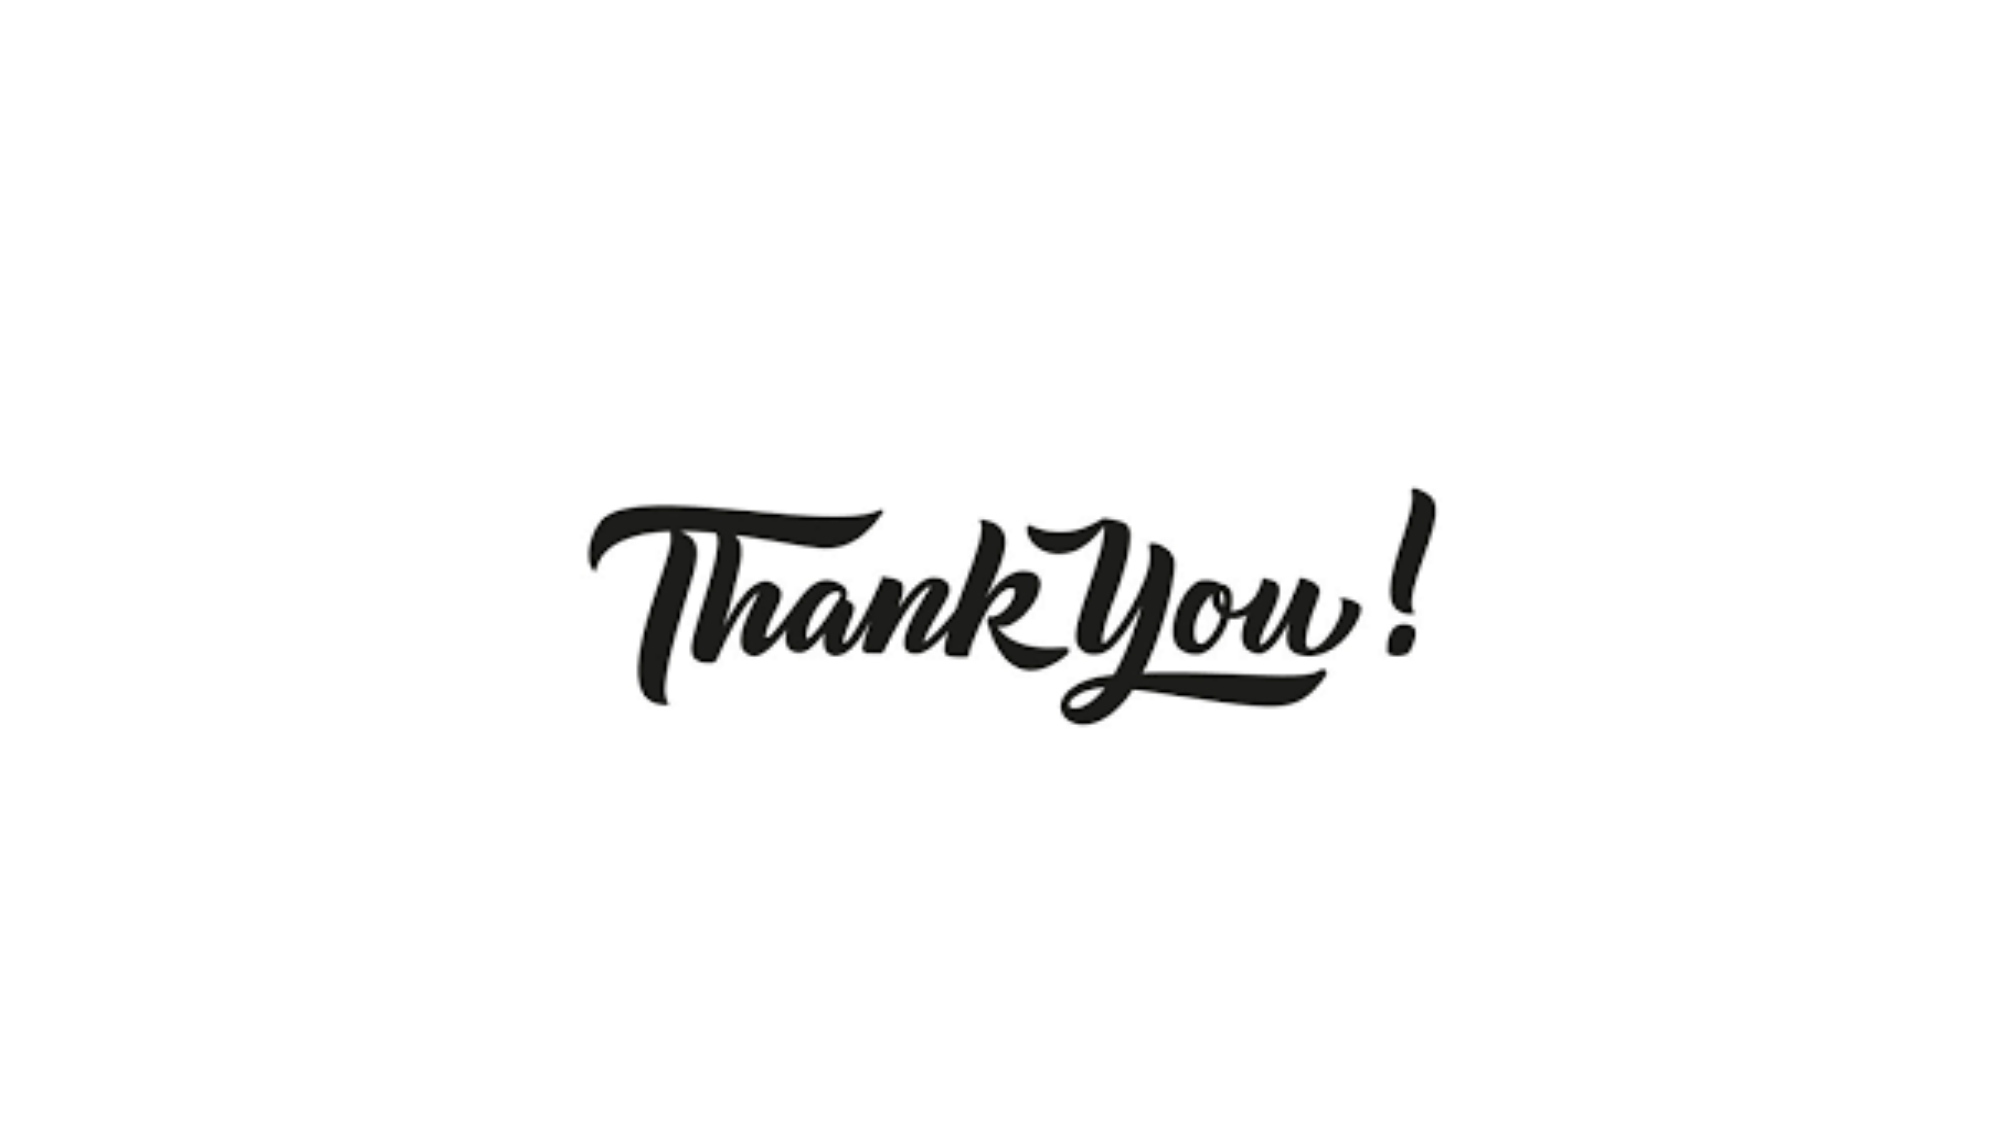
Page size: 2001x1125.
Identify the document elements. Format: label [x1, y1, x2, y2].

picture [443, 379, 1582, 830]
